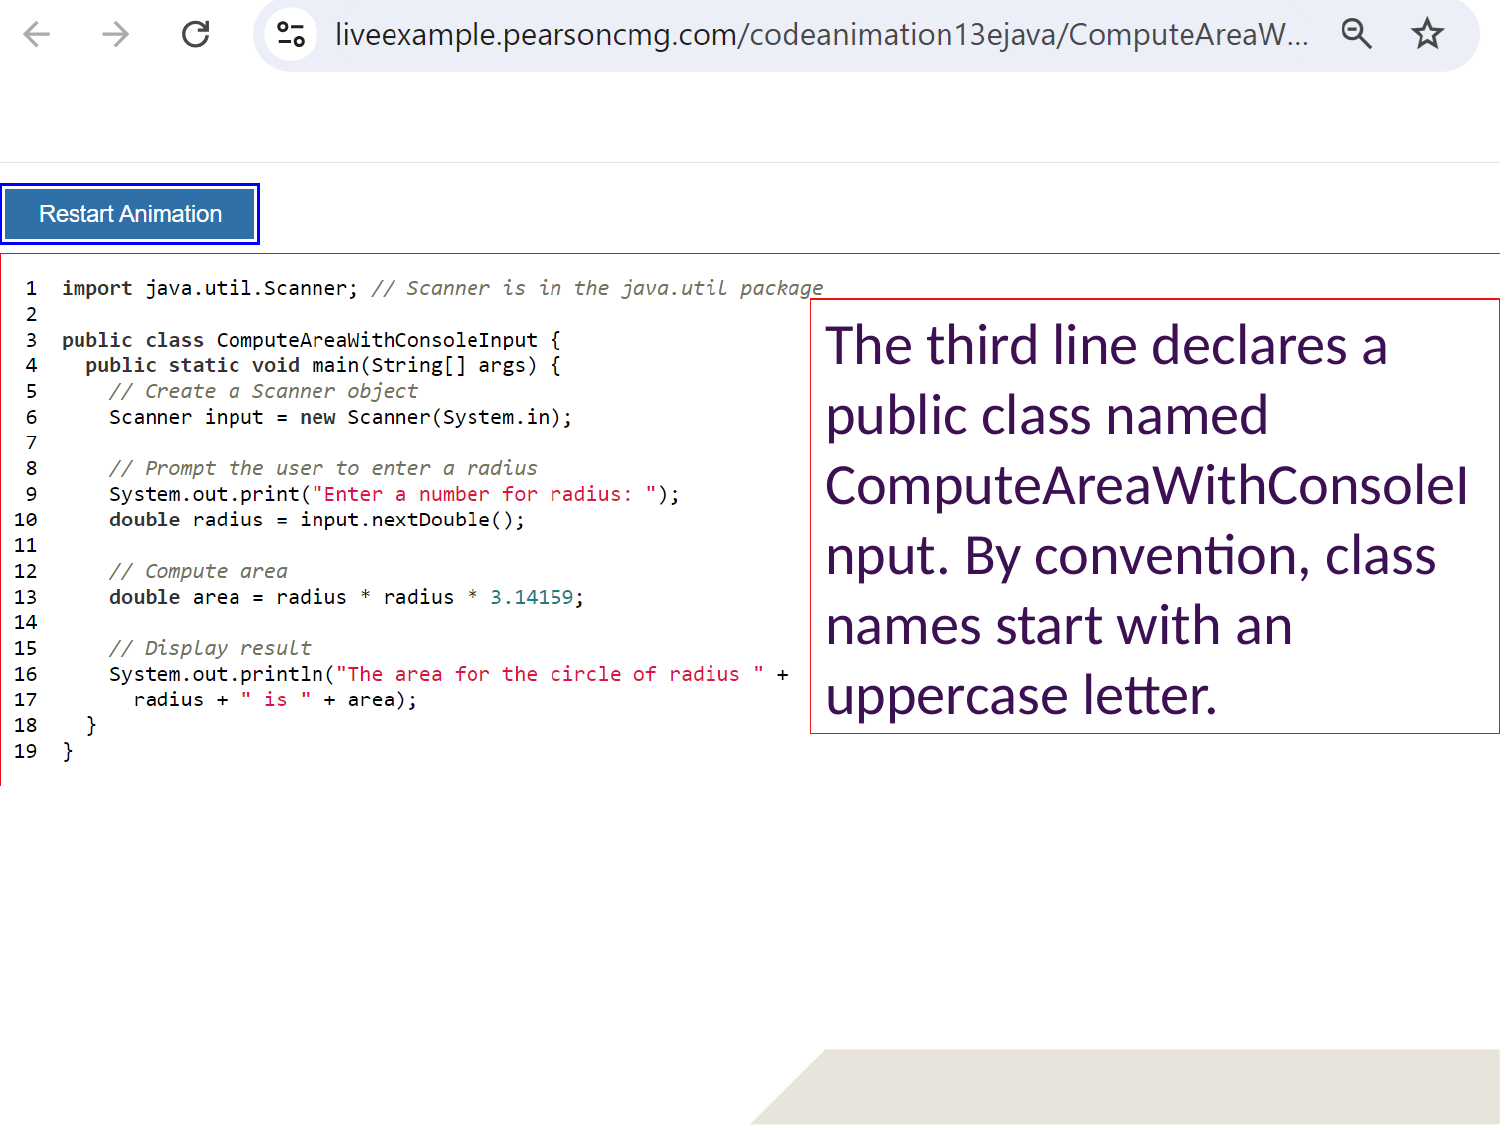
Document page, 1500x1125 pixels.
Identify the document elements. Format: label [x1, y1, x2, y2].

picture [0, 0, 1500, 786]
